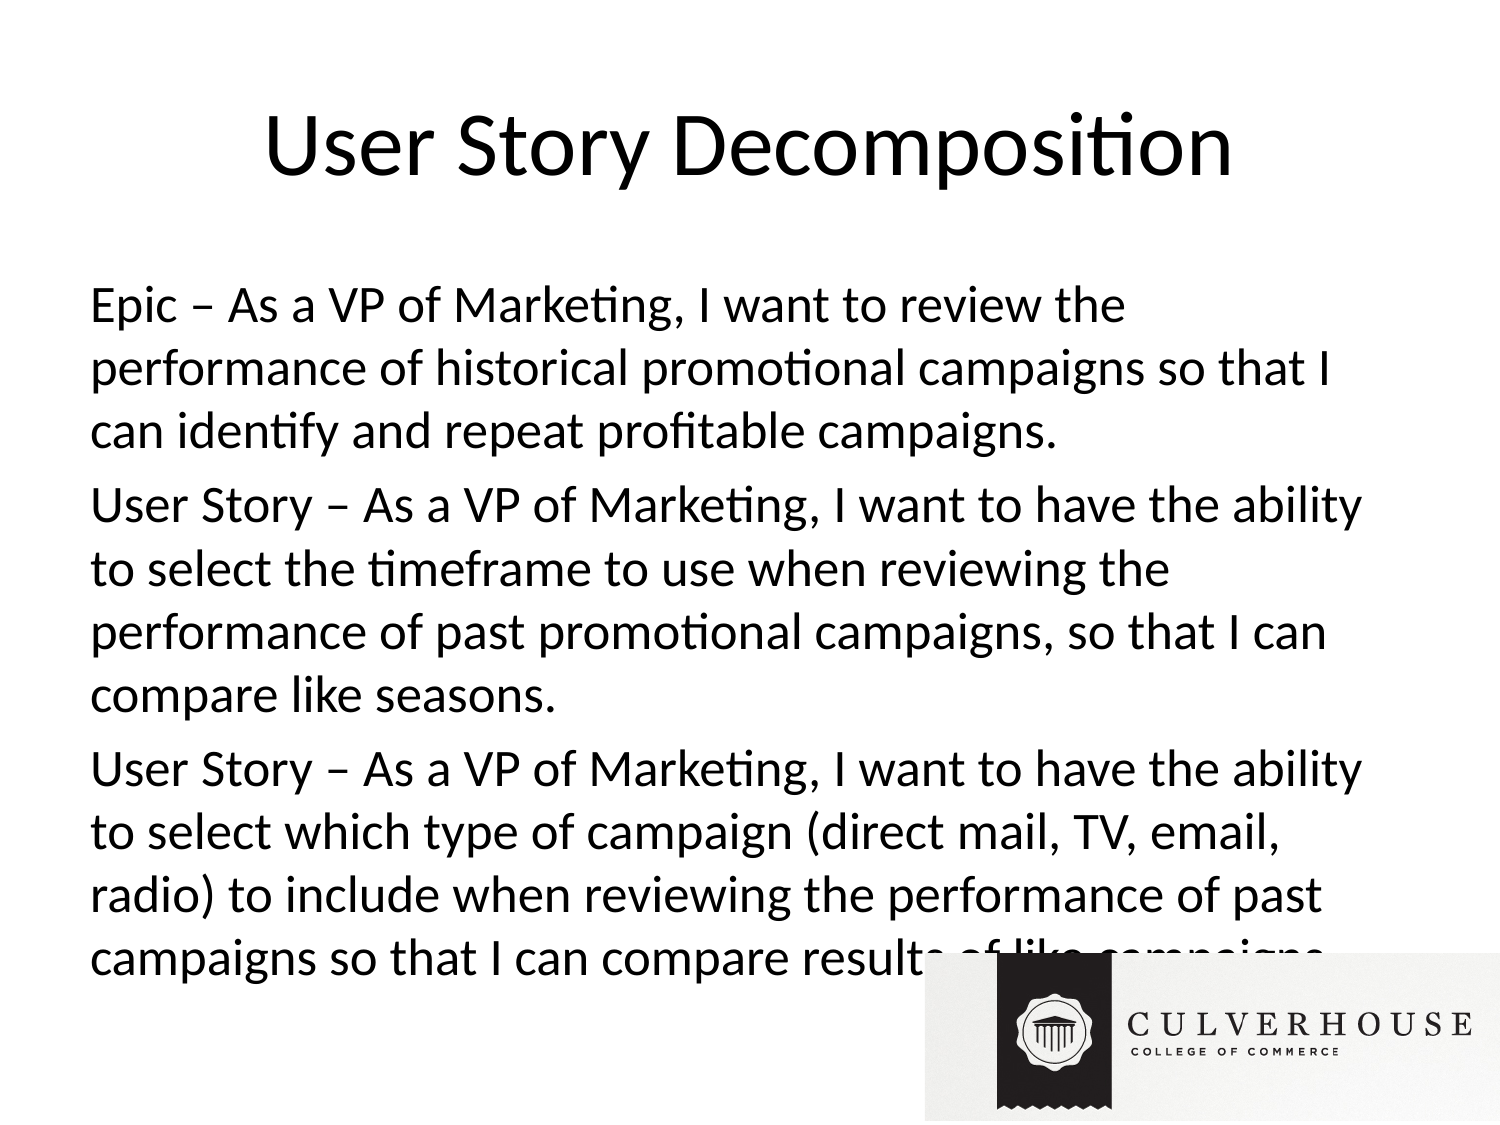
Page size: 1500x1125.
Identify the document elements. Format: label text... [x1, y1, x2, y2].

title User Story Decomposition [75, 45, 1425, 233]
picture [924, 953, 1500, 1122]
list Epic – As a VP of Marketing, I want to review the performance of historical promotional campaigns so that I can identify and repeat profitable campaigns. User Story – As a VP of Marketing, I want to have the ability to select the timeframe to use when reviewing the performance of past promotional campaigns, so that I can compare like seasons. User Story – As a VP of Marketing, I want to have the ability to select which type of campaign (direct mail, TV, email, radio) to include when reviewing the performance of past campaigns so that I can compare results of like campaigns. [75, 262, 1425, 1005]
